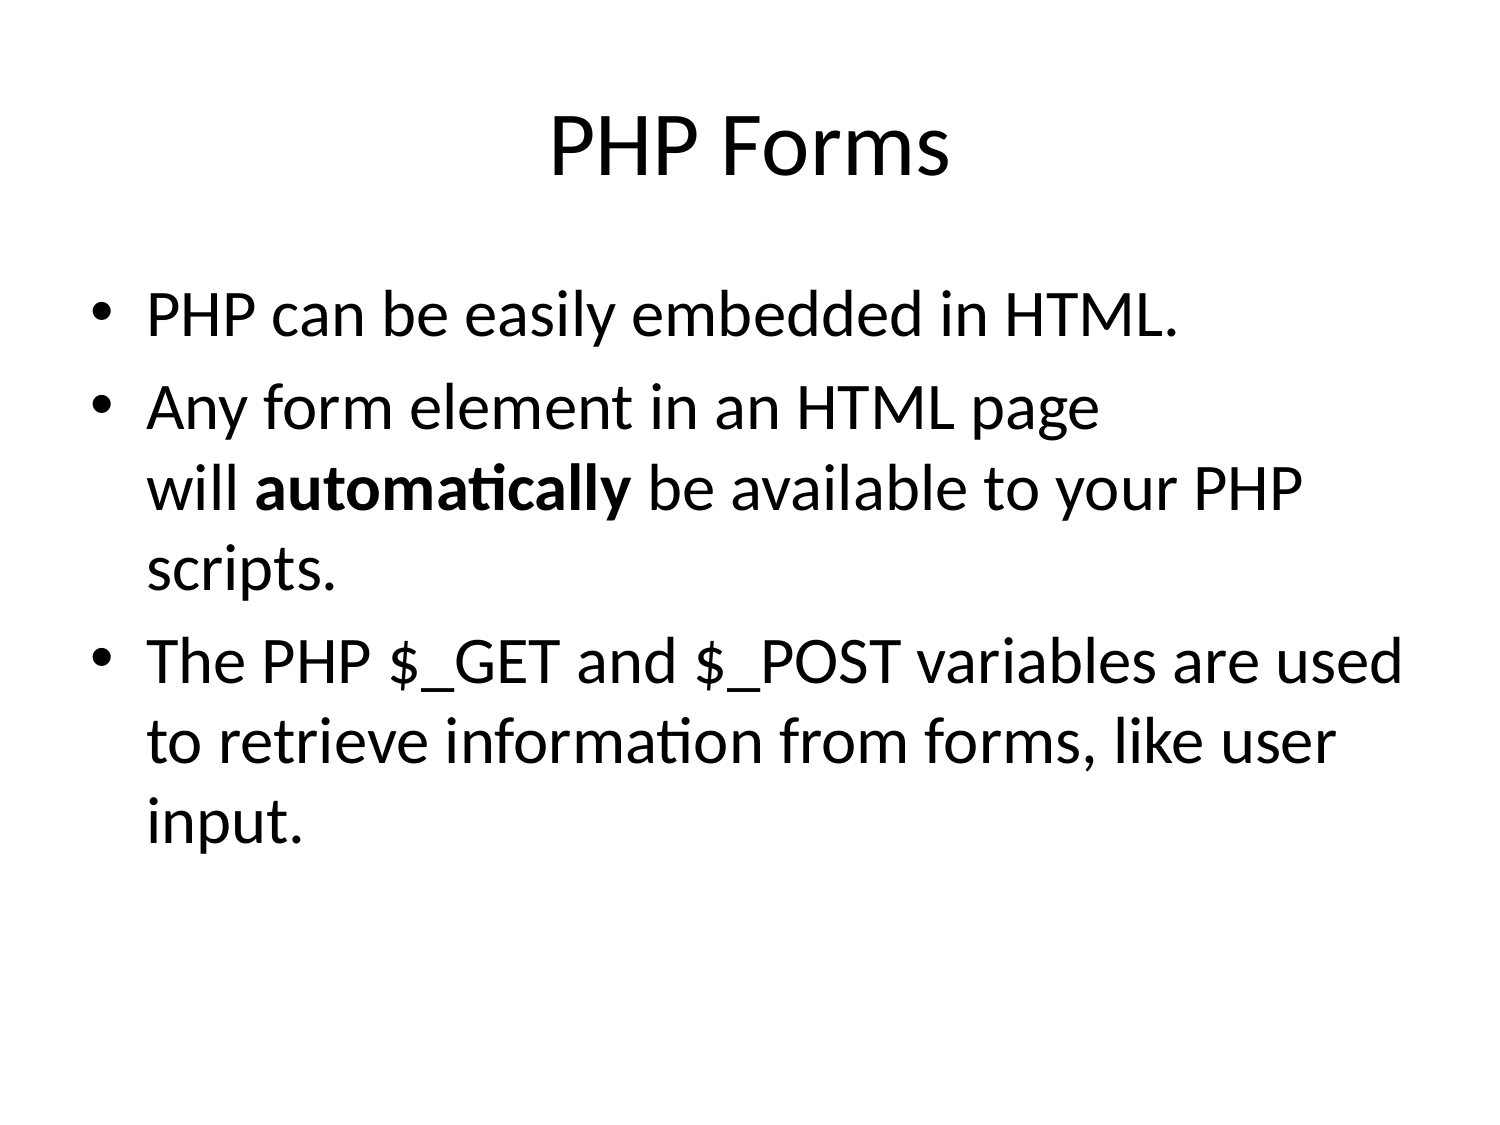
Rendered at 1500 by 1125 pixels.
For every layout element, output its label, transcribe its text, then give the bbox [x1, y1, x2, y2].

title PHP Forms [75, 45, 1425, 233]
list PHP can be easily embedded in HTML. Any form element in an HTML page will automatically be available to your PHP scripts. The PHP $_GET and $_POST variables are used to retrieve information from forms, like user input. [75, 262, 1425, 1005]
